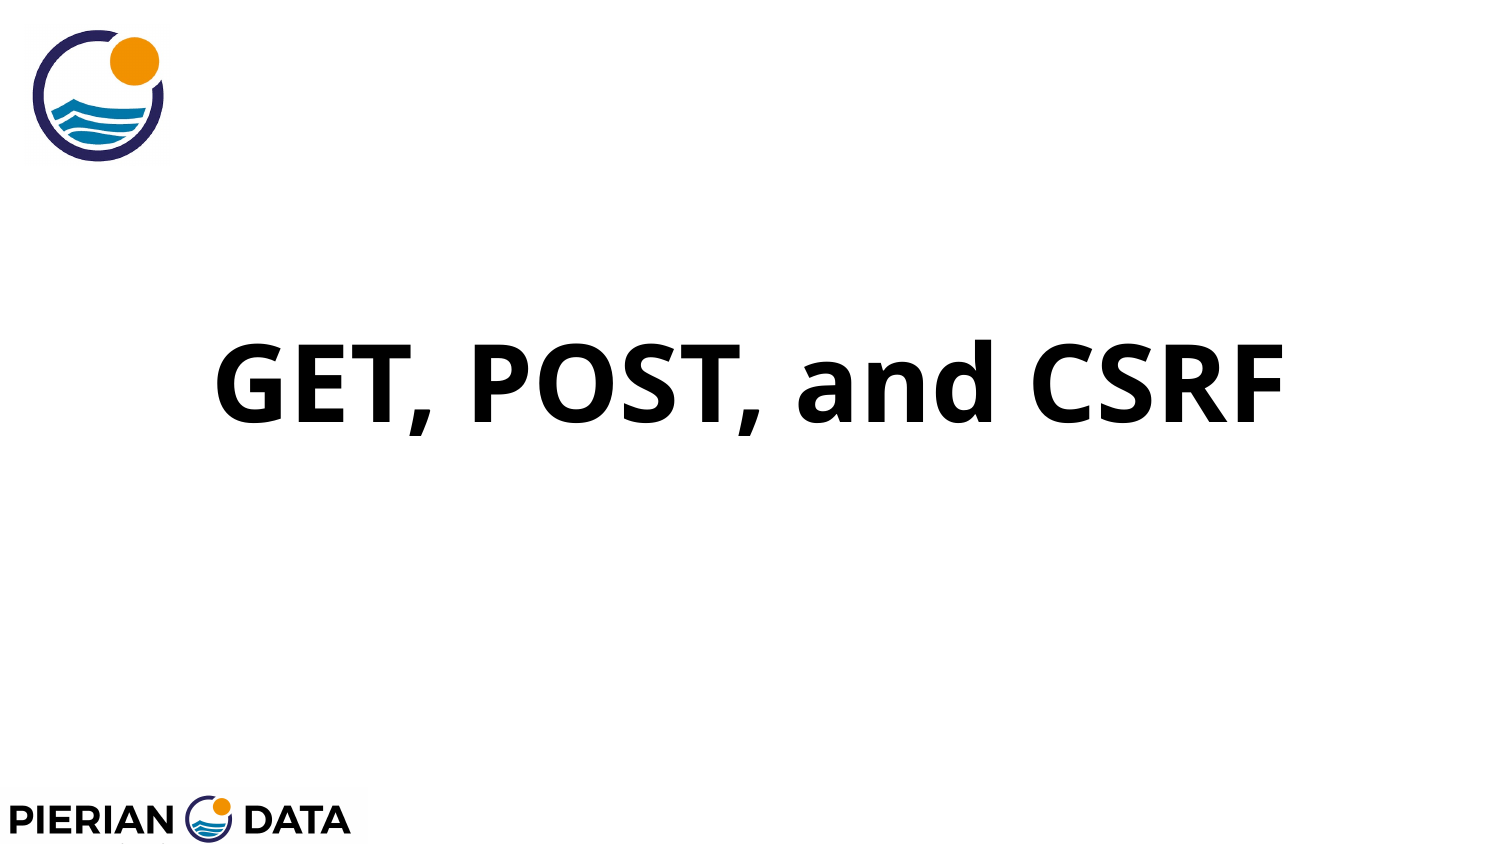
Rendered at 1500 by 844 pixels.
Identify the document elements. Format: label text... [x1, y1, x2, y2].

picture [0, 787, 368, 844]
picture [24, 24, 172, 167]
title GET, POST, and CSRF [51, 122, 1449, 459]
